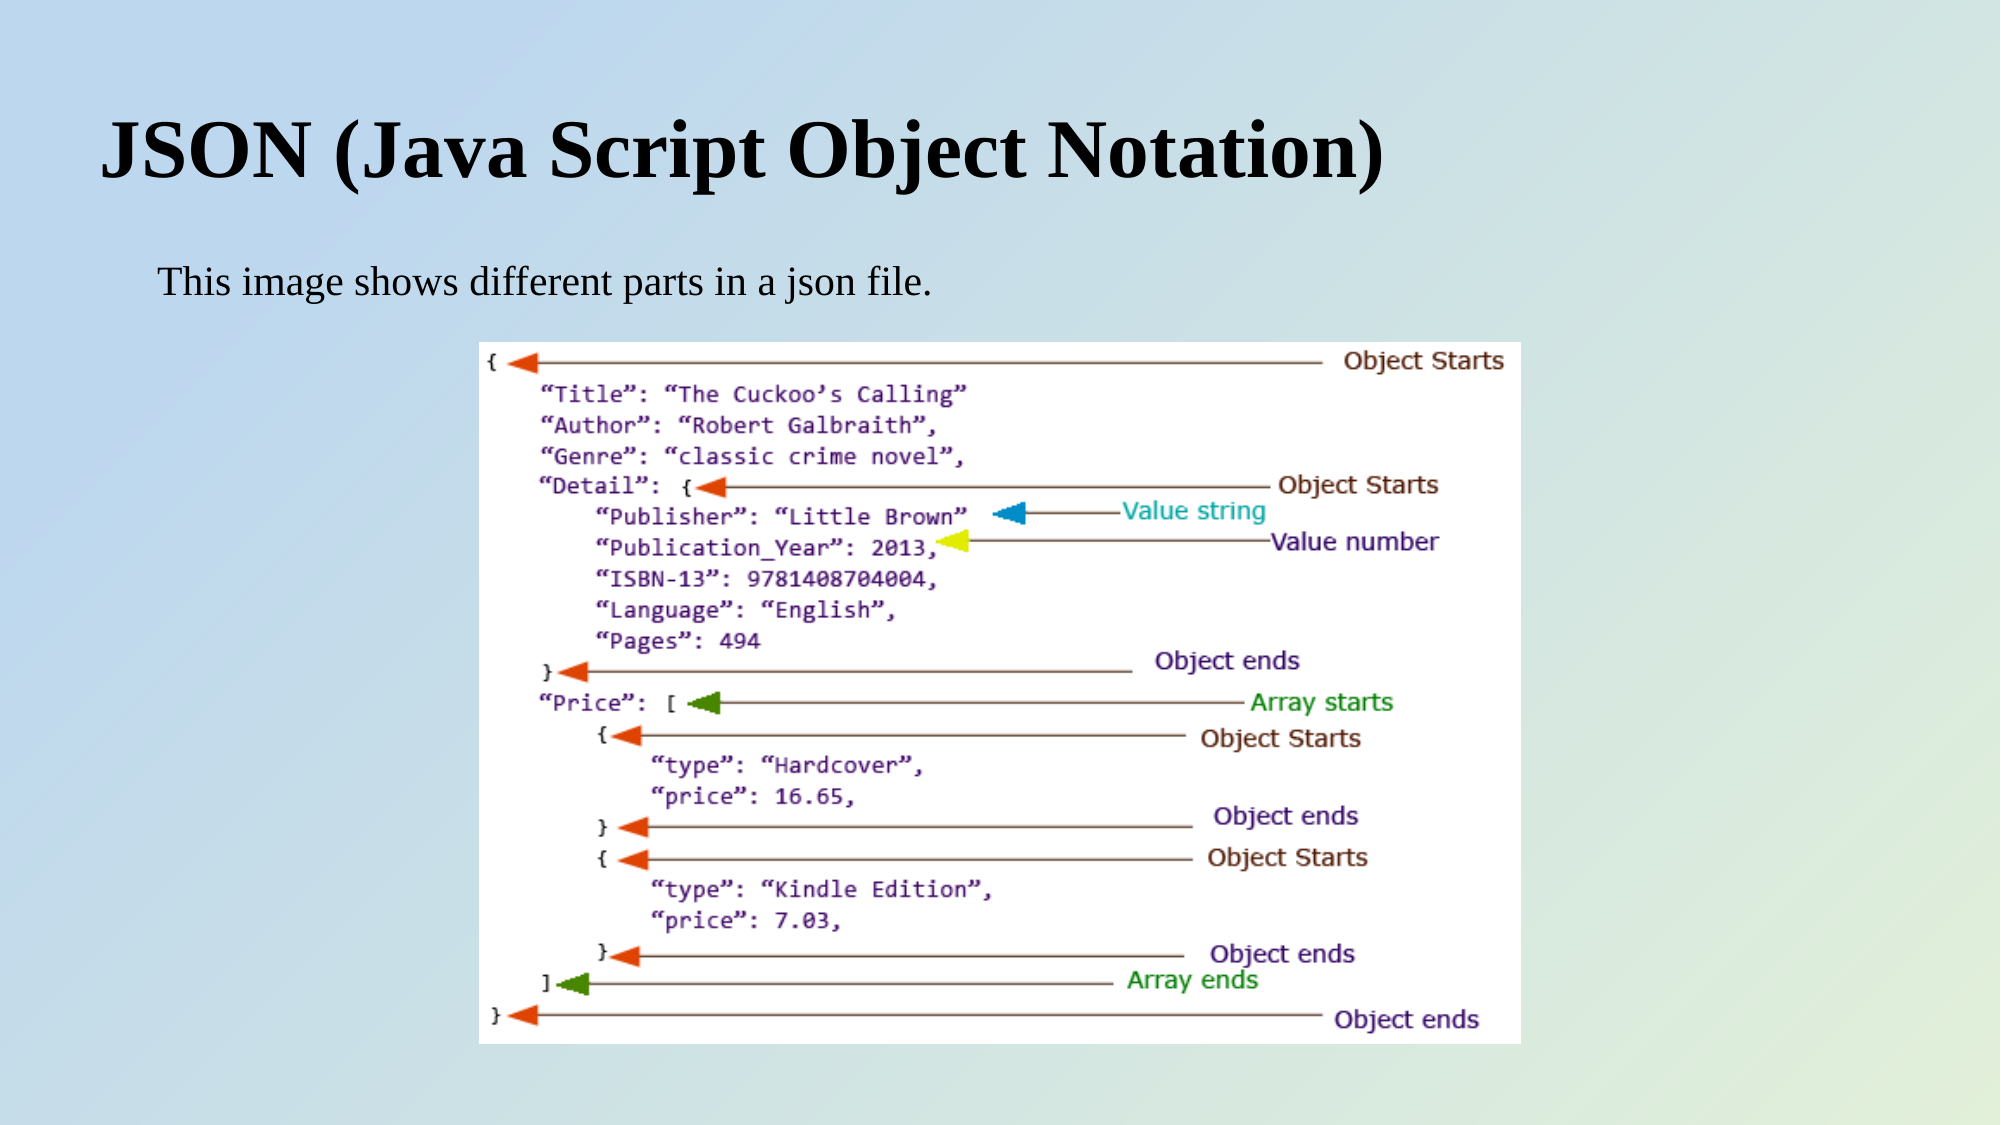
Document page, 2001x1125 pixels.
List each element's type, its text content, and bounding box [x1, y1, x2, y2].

title JSON (Java Script Object Notation) [85, 41, 1748, 259]
text_box This image shows different parts in a json file. [142, 246, 1333, 312]
picture [479, 342, 1521, 1044]
